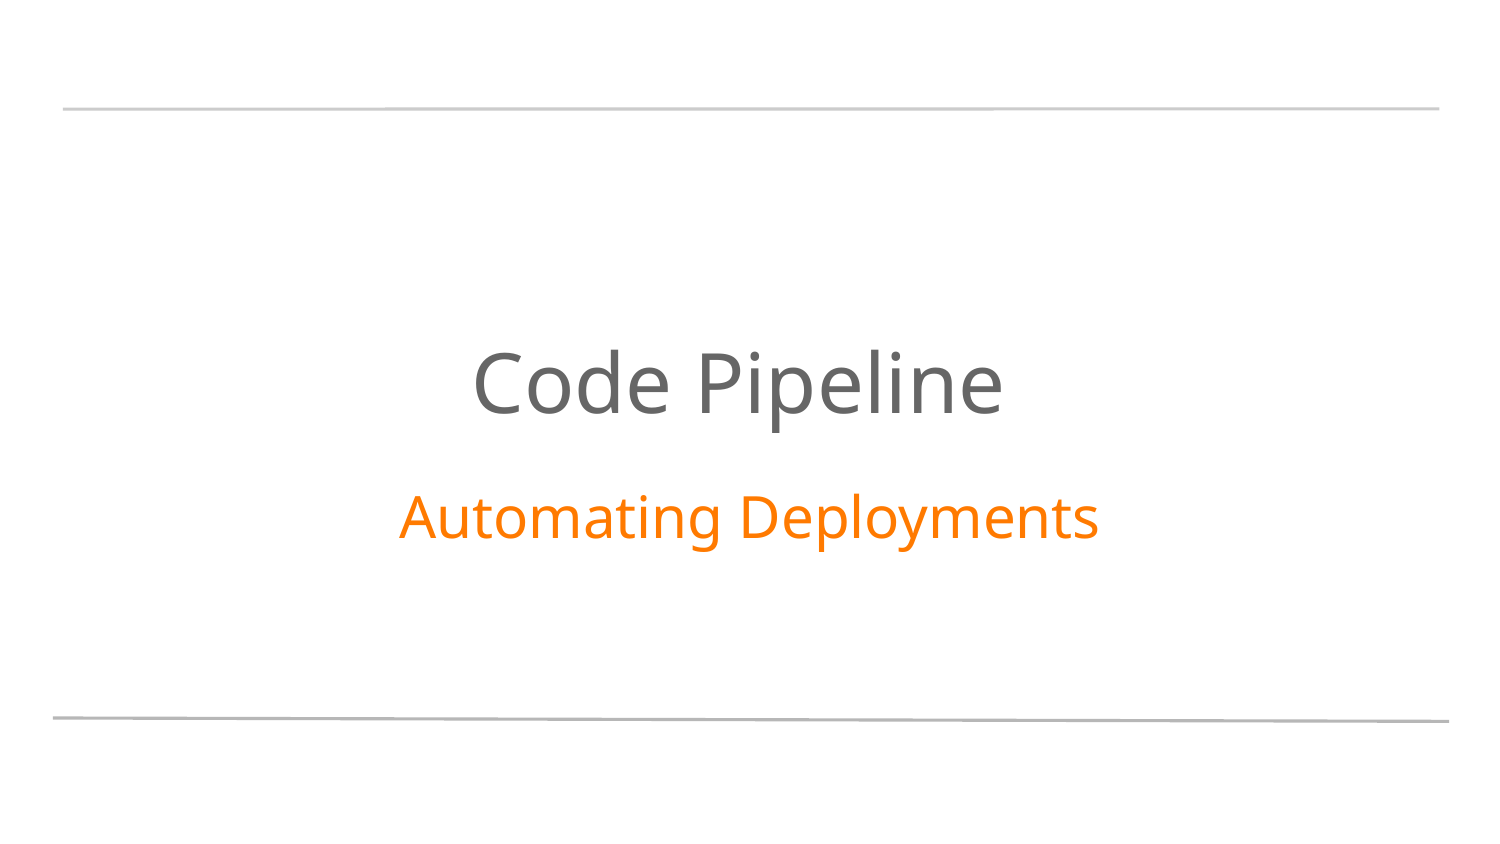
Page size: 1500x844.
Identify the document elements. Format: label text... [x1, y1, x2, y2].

subtitle Automating Deployments [51, 464, 1449, 595]
title Code Pipeline [0, 258, 1500, 446]
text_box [52, 717, 1450, 722]
